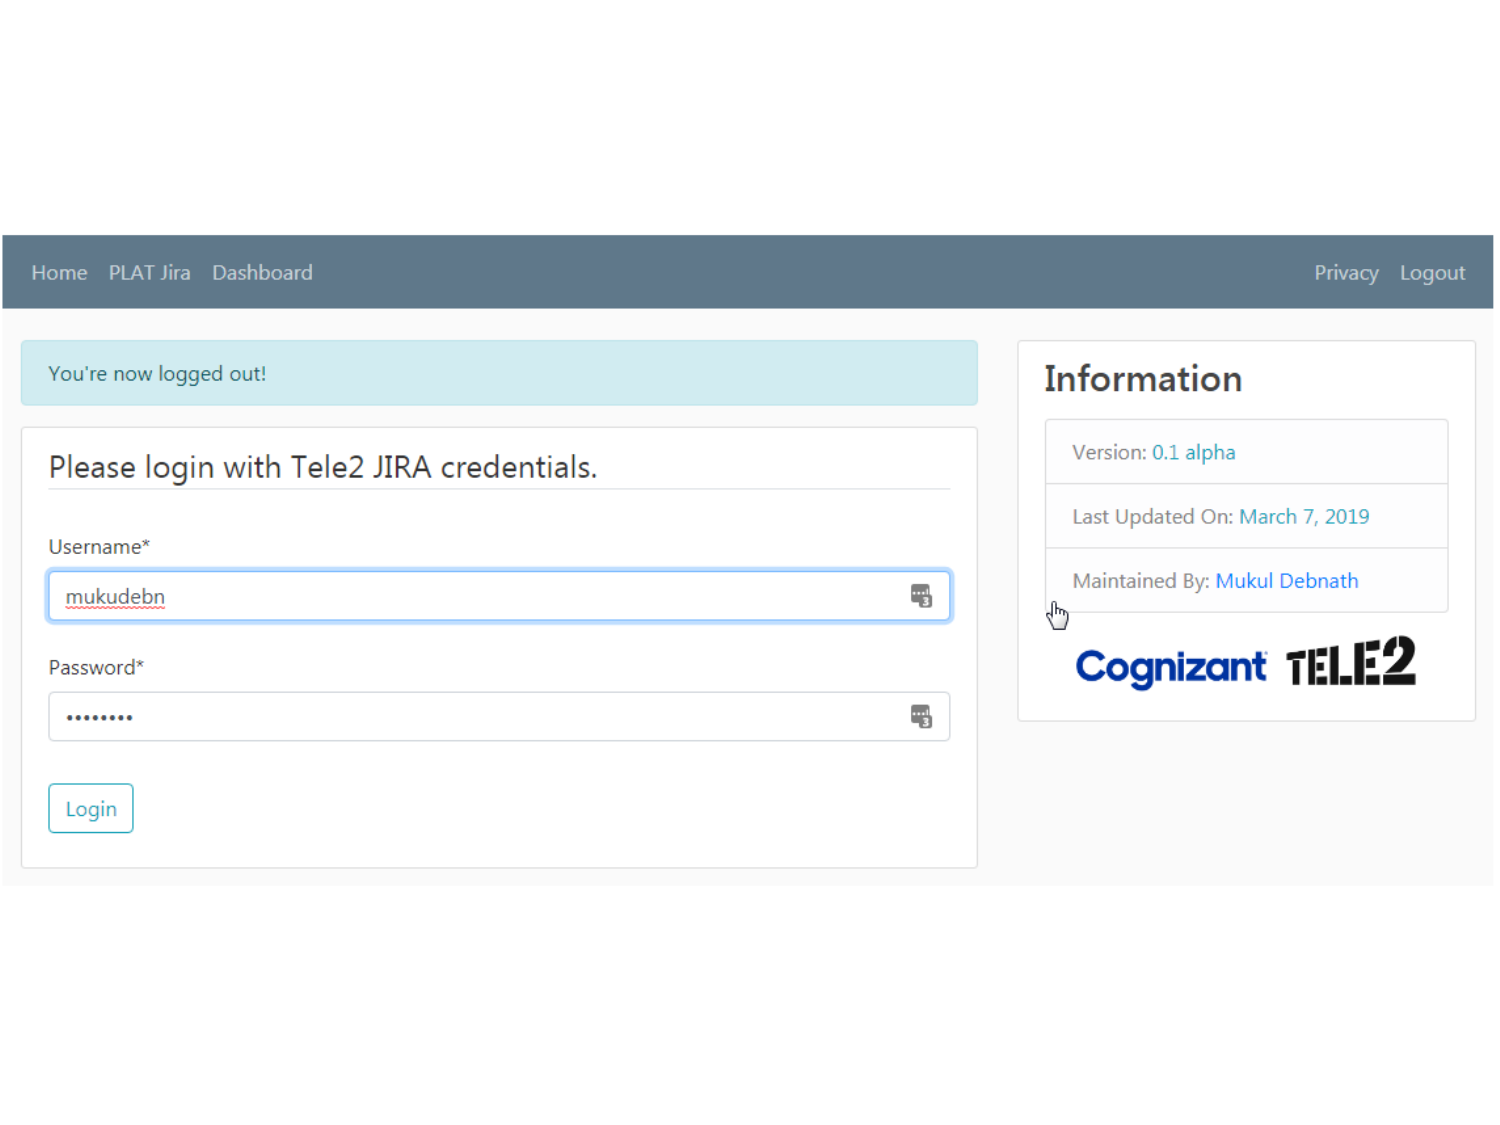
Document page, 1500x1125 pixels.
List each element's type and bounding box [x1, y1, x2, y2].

picture [0, 229, 1500, 896]
